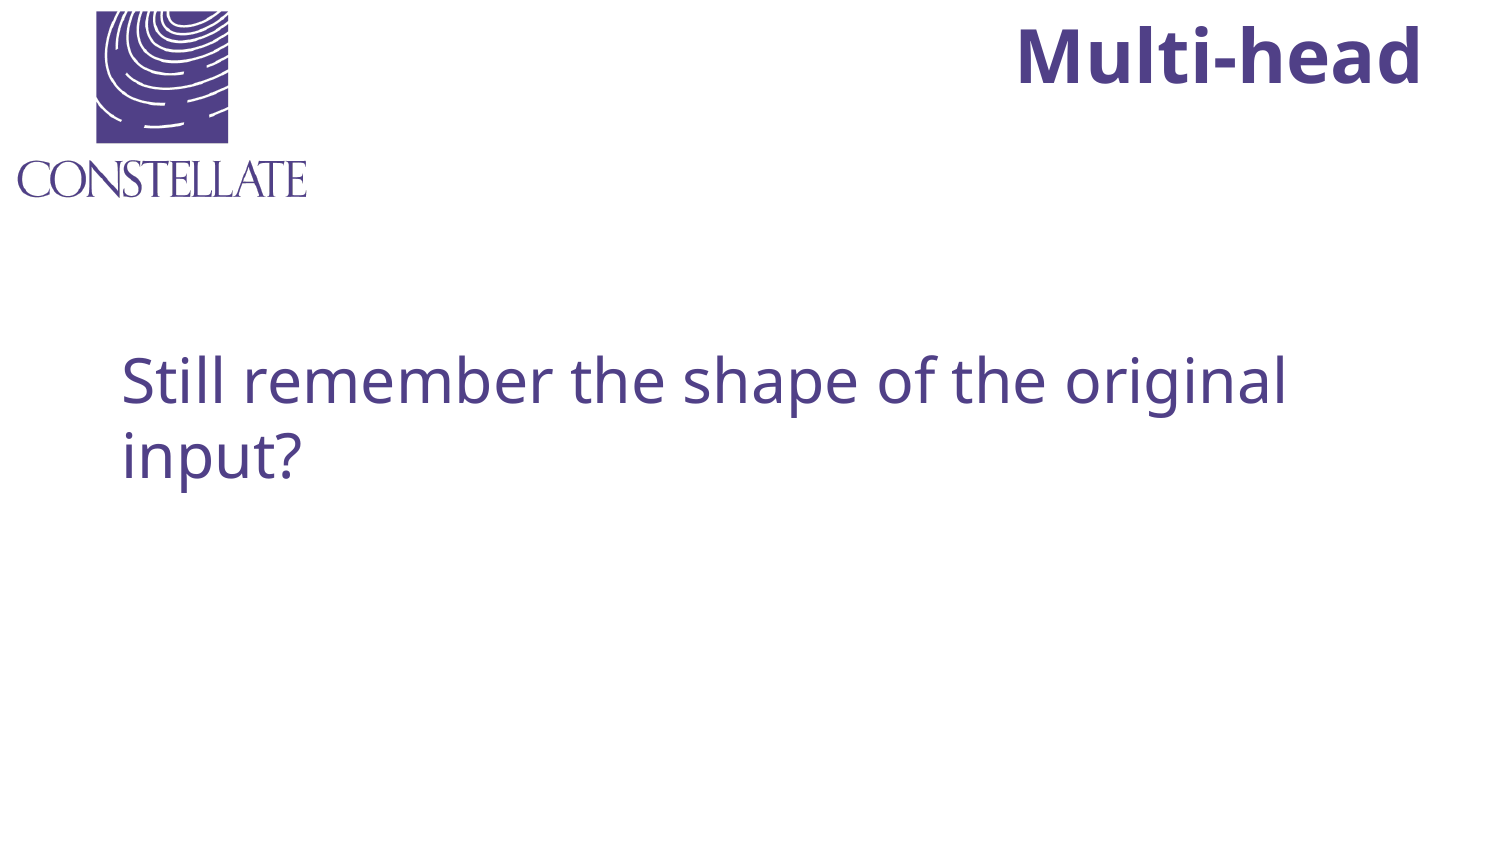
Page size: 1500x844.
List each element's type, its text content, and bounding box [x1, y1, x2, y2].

picture [13, 7, 310, 201]
text_box Multi-head [1003, 3, 1500, 105]
text_box Still remember the shape of the original input? [106, 325, 1462, 748]
